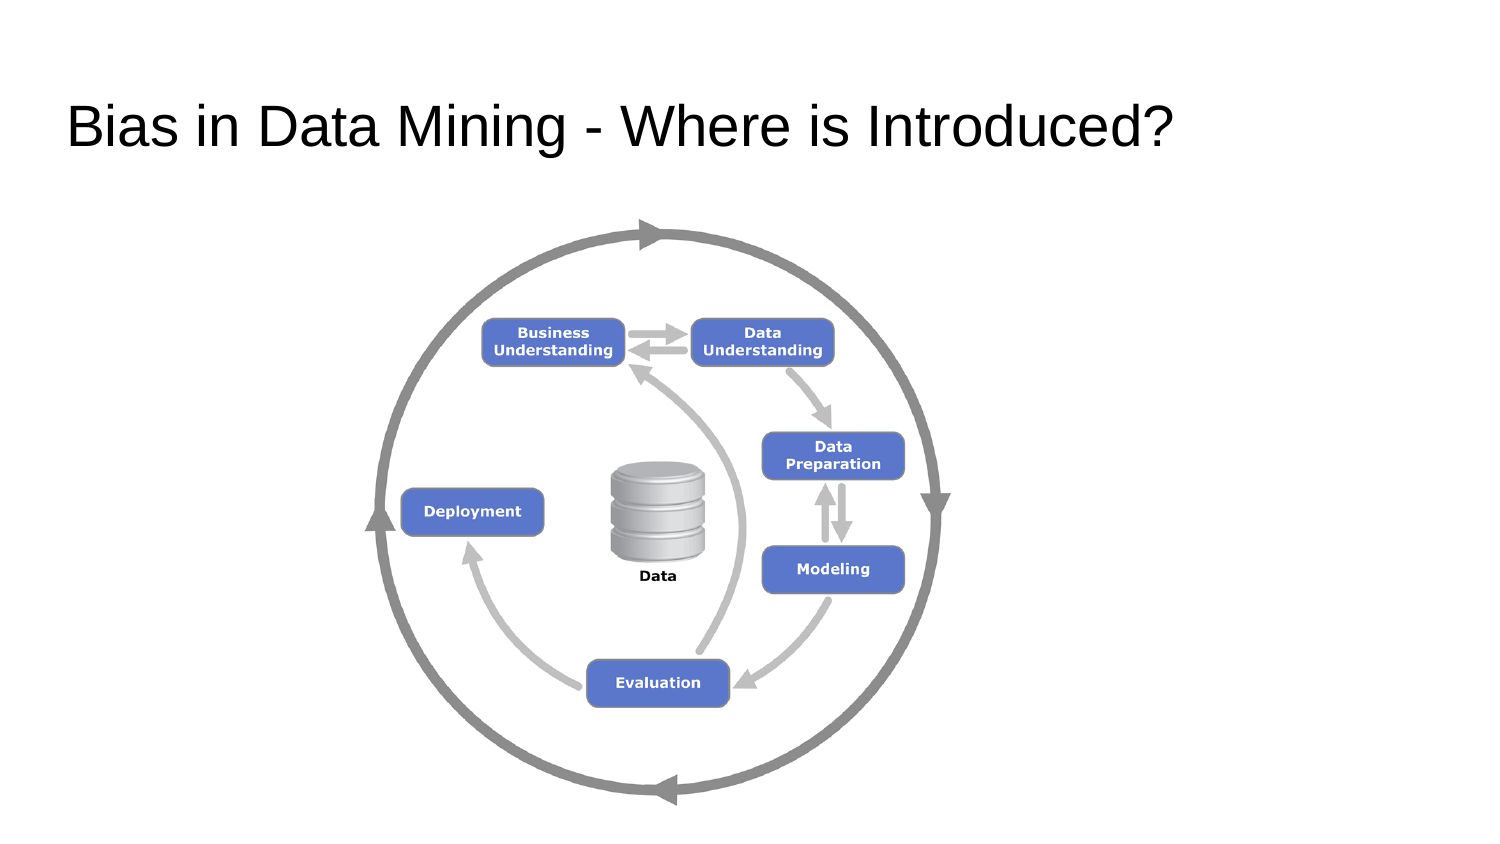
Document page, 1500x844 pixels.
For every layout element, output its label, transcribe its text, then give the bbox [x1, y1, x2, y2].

picture [364, 218, 951, 807]
title Bias in Data Mining - Where is Introduced? [51, 72, 1449, 167]
